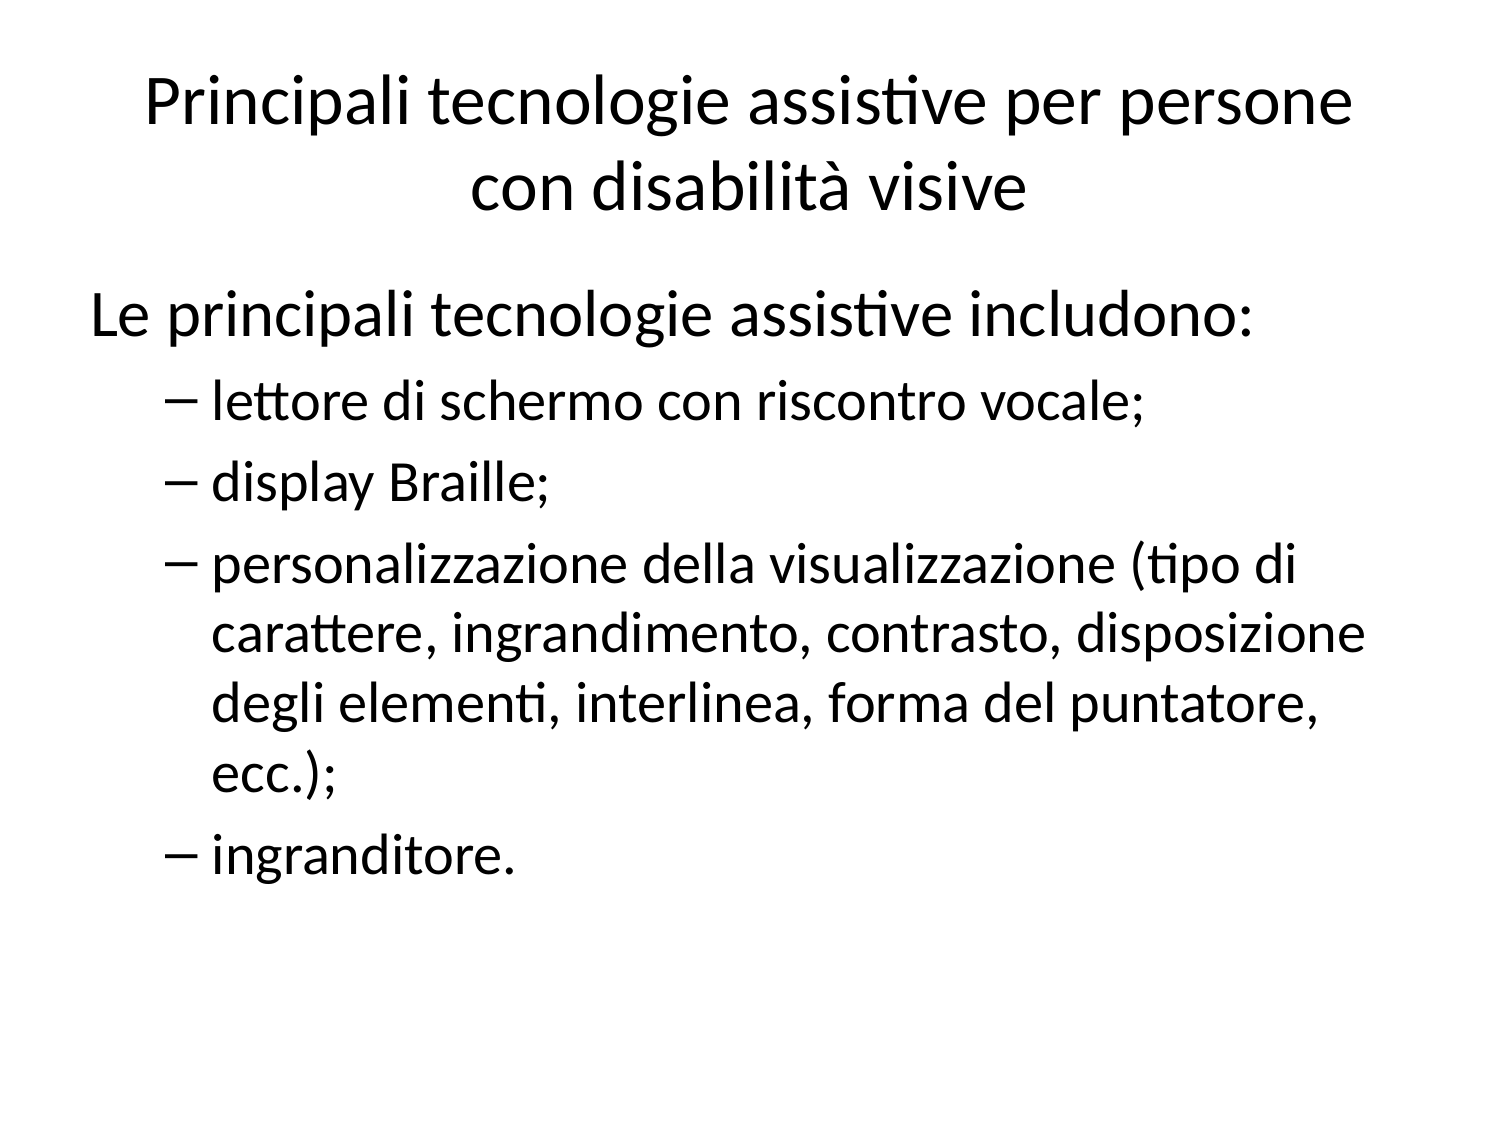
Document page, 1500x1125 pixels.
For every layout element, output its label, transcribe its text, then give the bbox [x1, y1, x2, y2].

list Le principali tecnologie assistive includono: lettore di schermo con riscontro vocale; display Braille; personalizzazione della visualizzazione (tipo di carattere, ingrandimento, contrasto, disposizione degli elementi, interlinea, forma del puntatore, ecc.); ingranditore. [75, 262, 1425, 1005]
title Principali tecnologie assistive per persone con disabilità visive [75, 45, 1425, 233]
